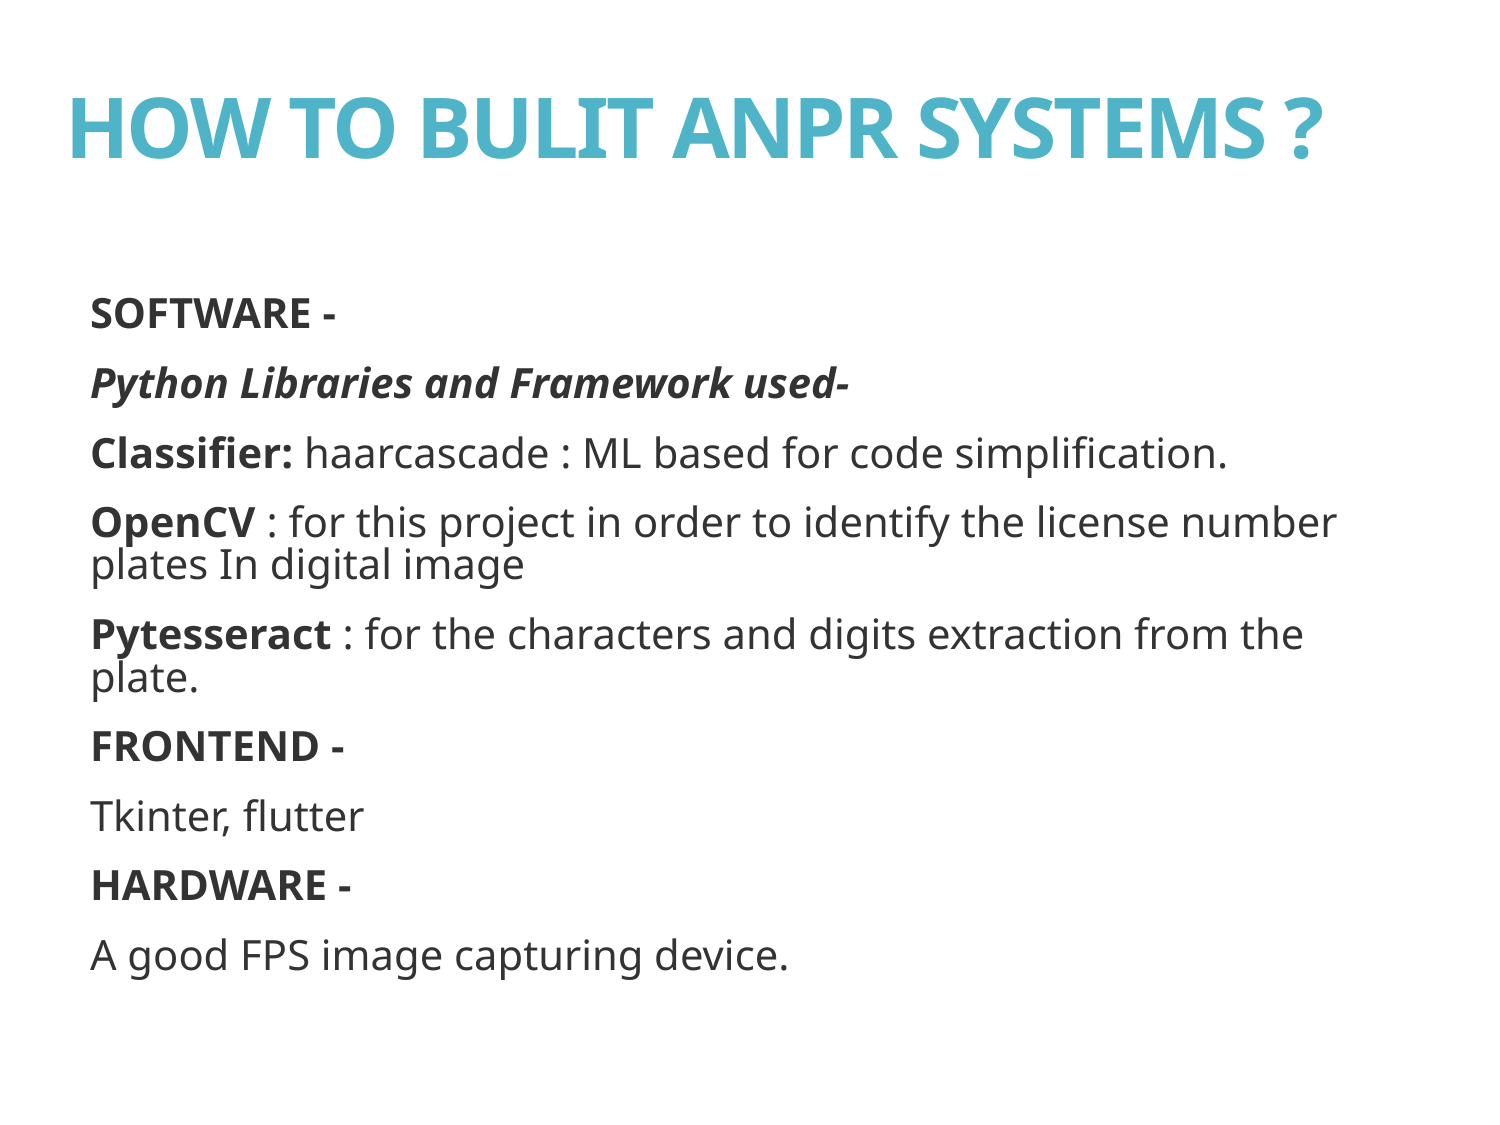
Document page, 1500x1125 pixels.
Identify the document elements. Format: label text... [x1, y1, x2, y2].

list SOFTWARE - Python Libraries and Framework used- Classifier: haarcascade : ML based for code simplification. OpenCV : for this project in order to identify the license number plates In digital image Pytesseract : for the characters and digits extraction from the plate. FRONTEND - Tkinter, flutter HARDWARE - A good FPS image capturing device. [75, 287, 1425, 1008]
title HOW TO BULIT ANPR SYSTEMS ? [50, 37, 1400, 225]
